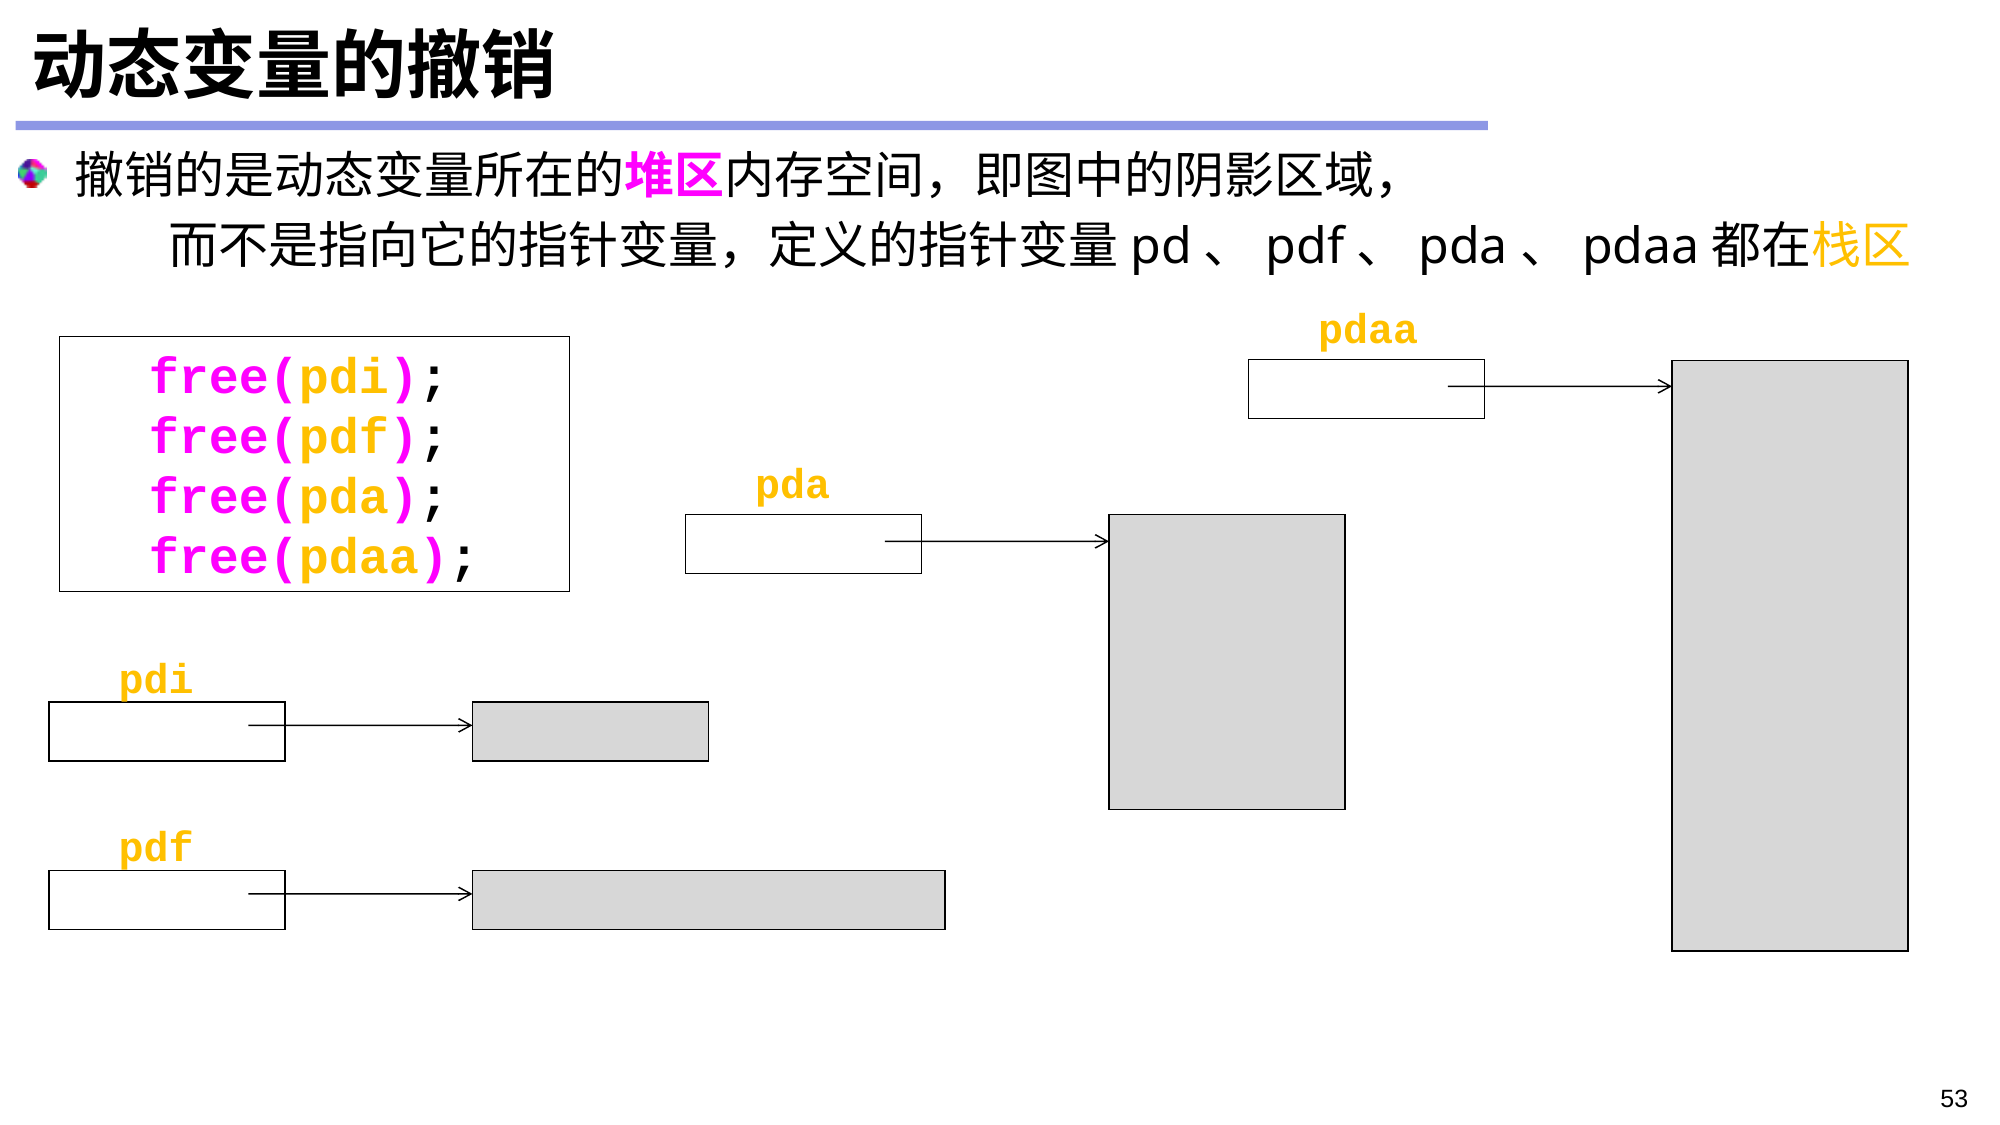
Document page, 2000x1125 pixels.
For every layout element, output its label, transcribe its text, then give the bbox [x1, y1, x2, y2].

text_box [48, 651, 680, 762]
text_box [685, 456, 1243, 810]
title 动态变量的撤销 [16, 12, 1984, 114]
text_box 53 [1786, 1074, 1984, 1113]
list 撤销的是动态变量所在的堆区内存空间，即图中的阴影区域， 而不是指向它的指针变量，定义的指针变量pd、pdf、pda、pdaa都在栈区 [15, 141, 1984, 1118]
text_box free(pdi); free(pdf); free(pda); free(pdaa); [59, 336, 570, 592]
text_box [1248, 301, 1909, 952]
picture [18, 159, 47, 188]
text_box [48, 820, 946, 930]
